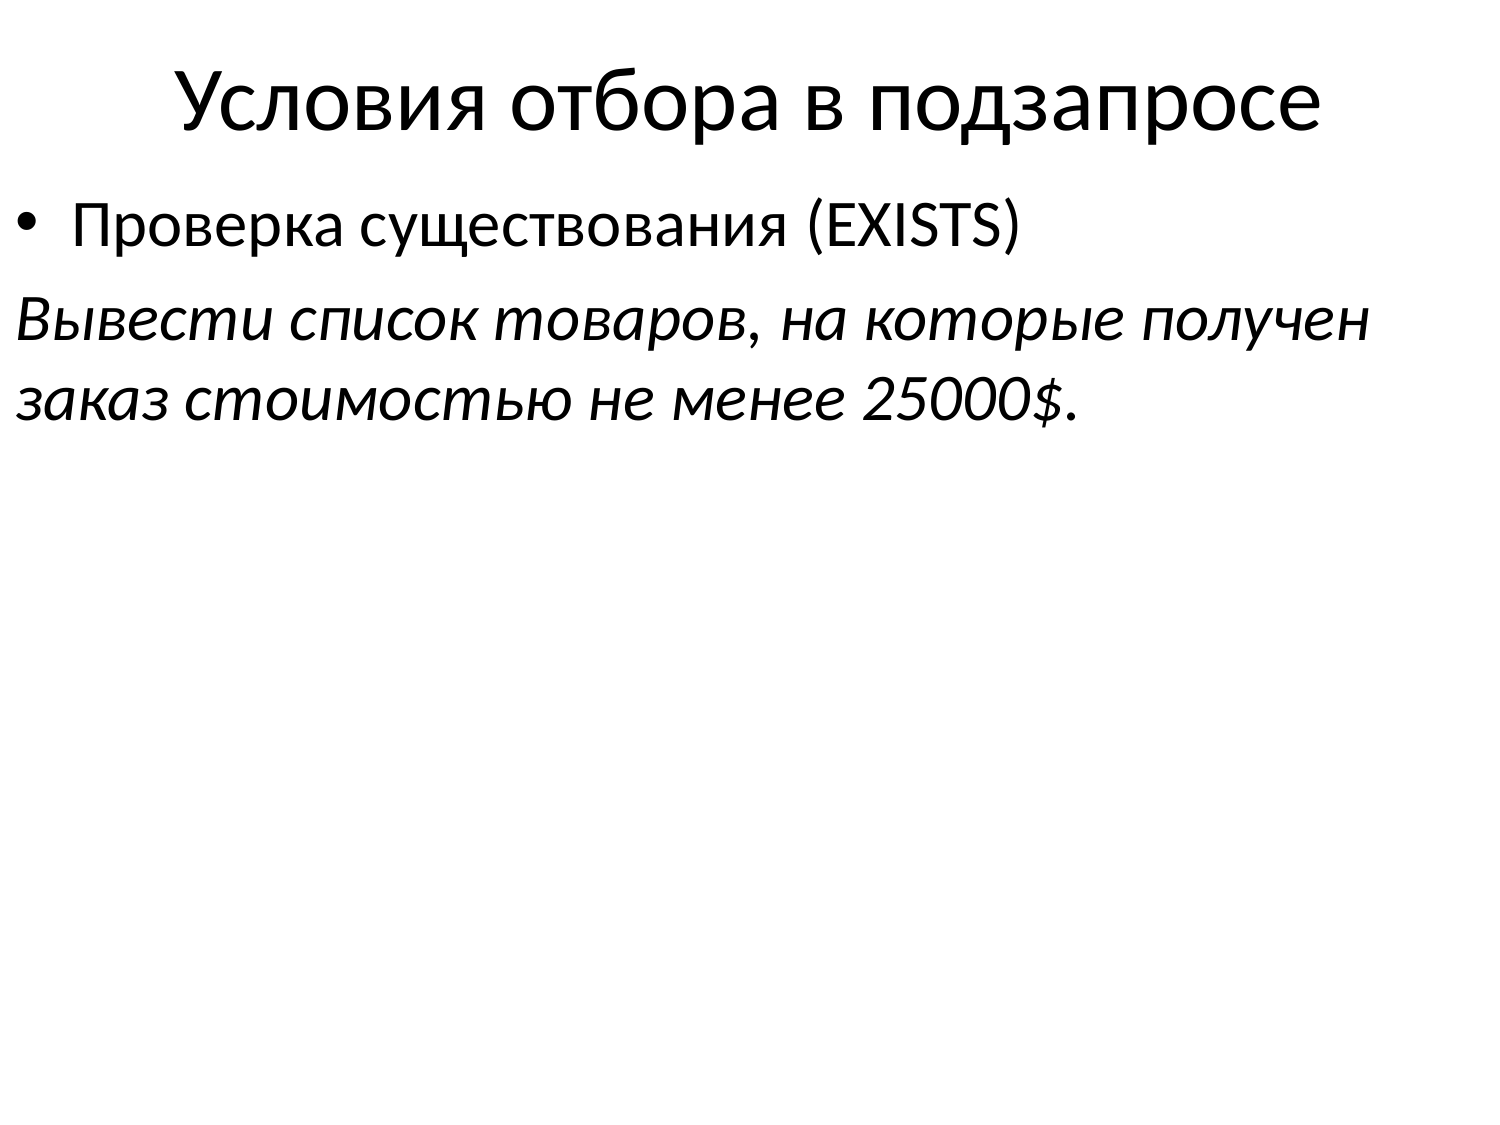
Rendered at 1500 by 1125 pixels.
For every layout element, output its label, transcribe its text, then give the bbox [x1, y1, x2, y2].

title Условия отбора в подзапросе [0, 0, 1500, 172]
list Проверка существования (EXISTS) Вывести список товаров, на которые получен заказ стоимостью не менее 25000$. [0, 172, 1500, 1125]
